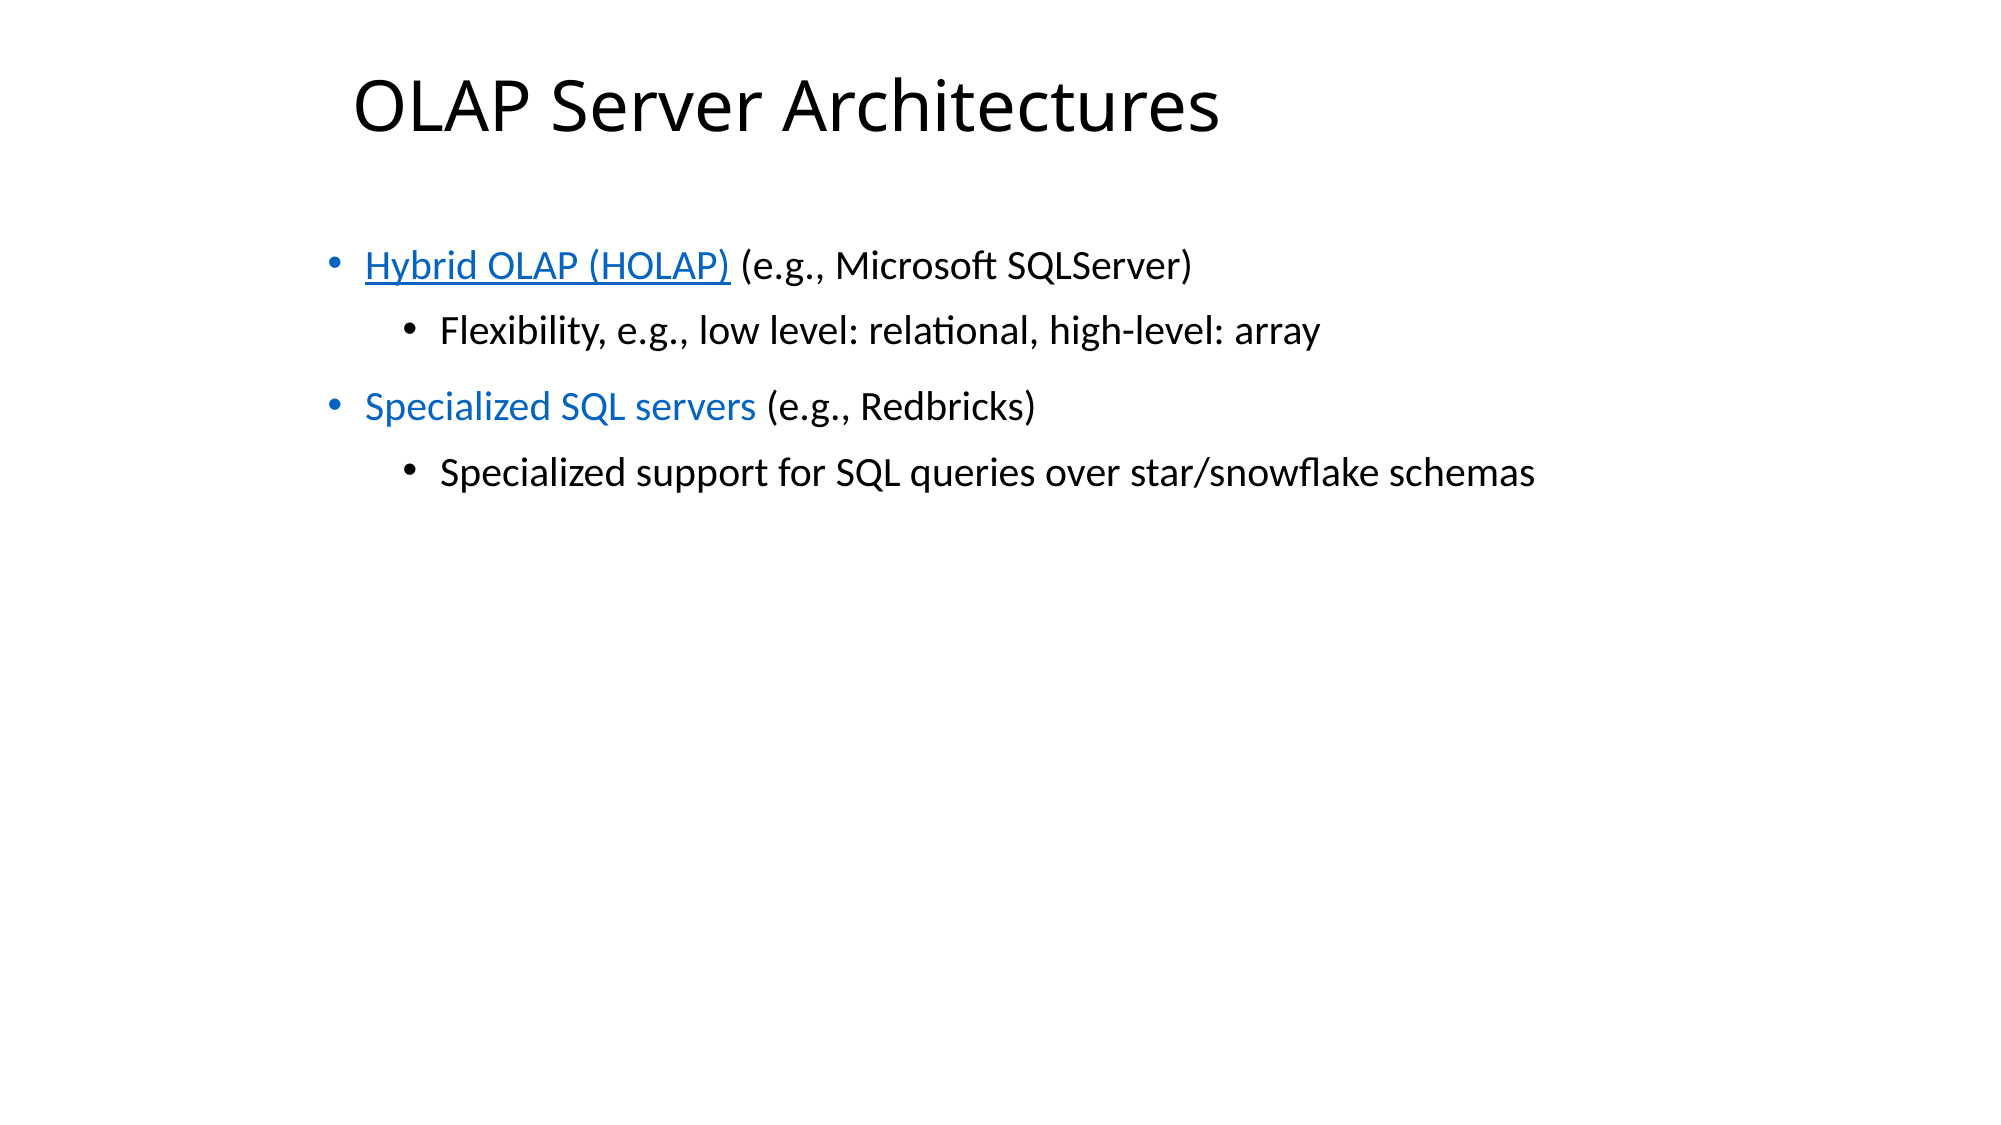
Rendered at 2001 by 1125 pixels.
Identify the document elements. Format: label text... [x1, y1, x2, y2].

list Hybrid OLAP (HOLAP) (e.g., Microsoft SQLServer) Flexibility, e.g., low level: relational, high-level: array Specialized SQL servers (e.g., Redbricks) Specialized support for SQL queries over star/snowflake schemas [312, 224, 1688, 1075]
title OLAP Server Architectures [337, 62, 1688, 155]
